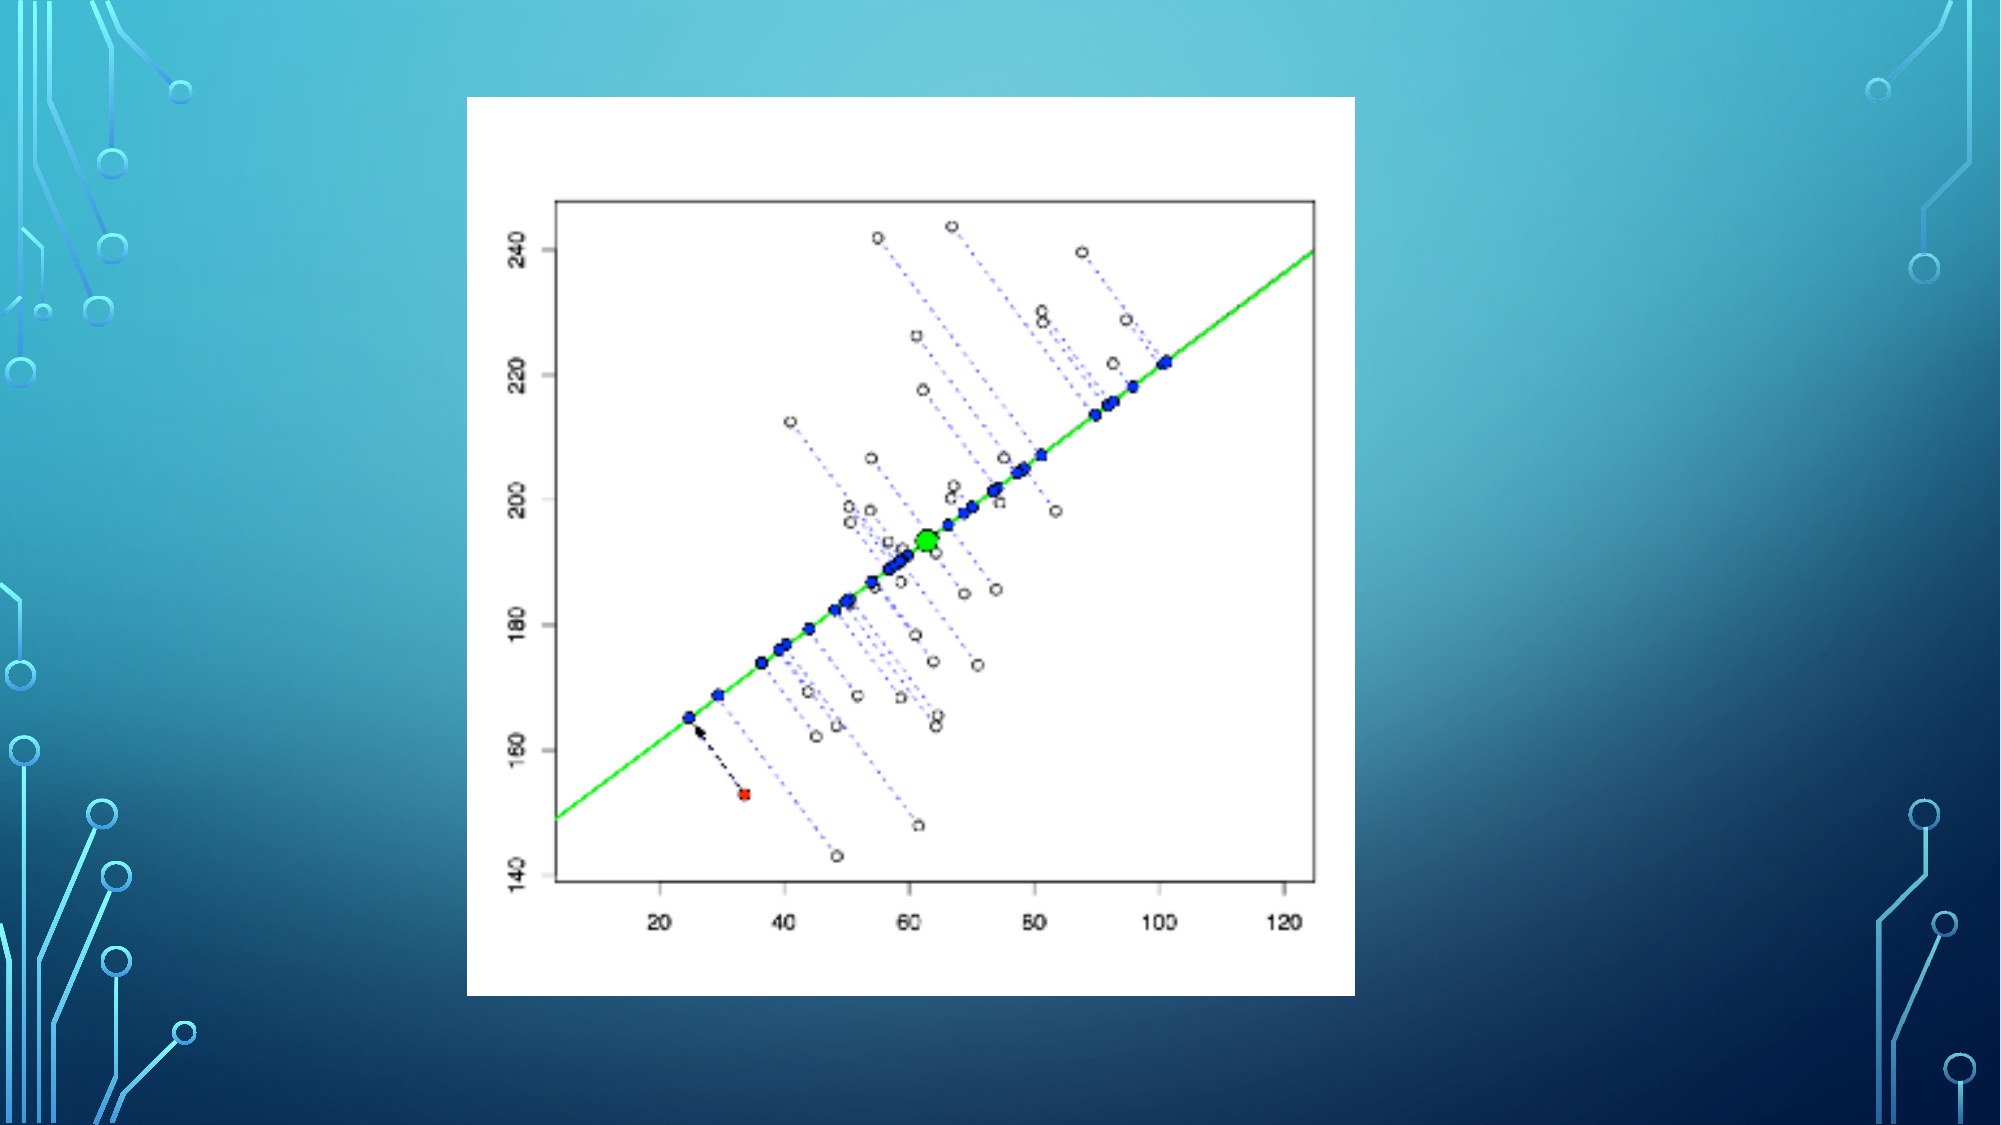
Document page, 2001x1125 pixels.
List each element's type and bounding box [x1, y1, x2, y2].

picture [466, 97, 1355, 996]
